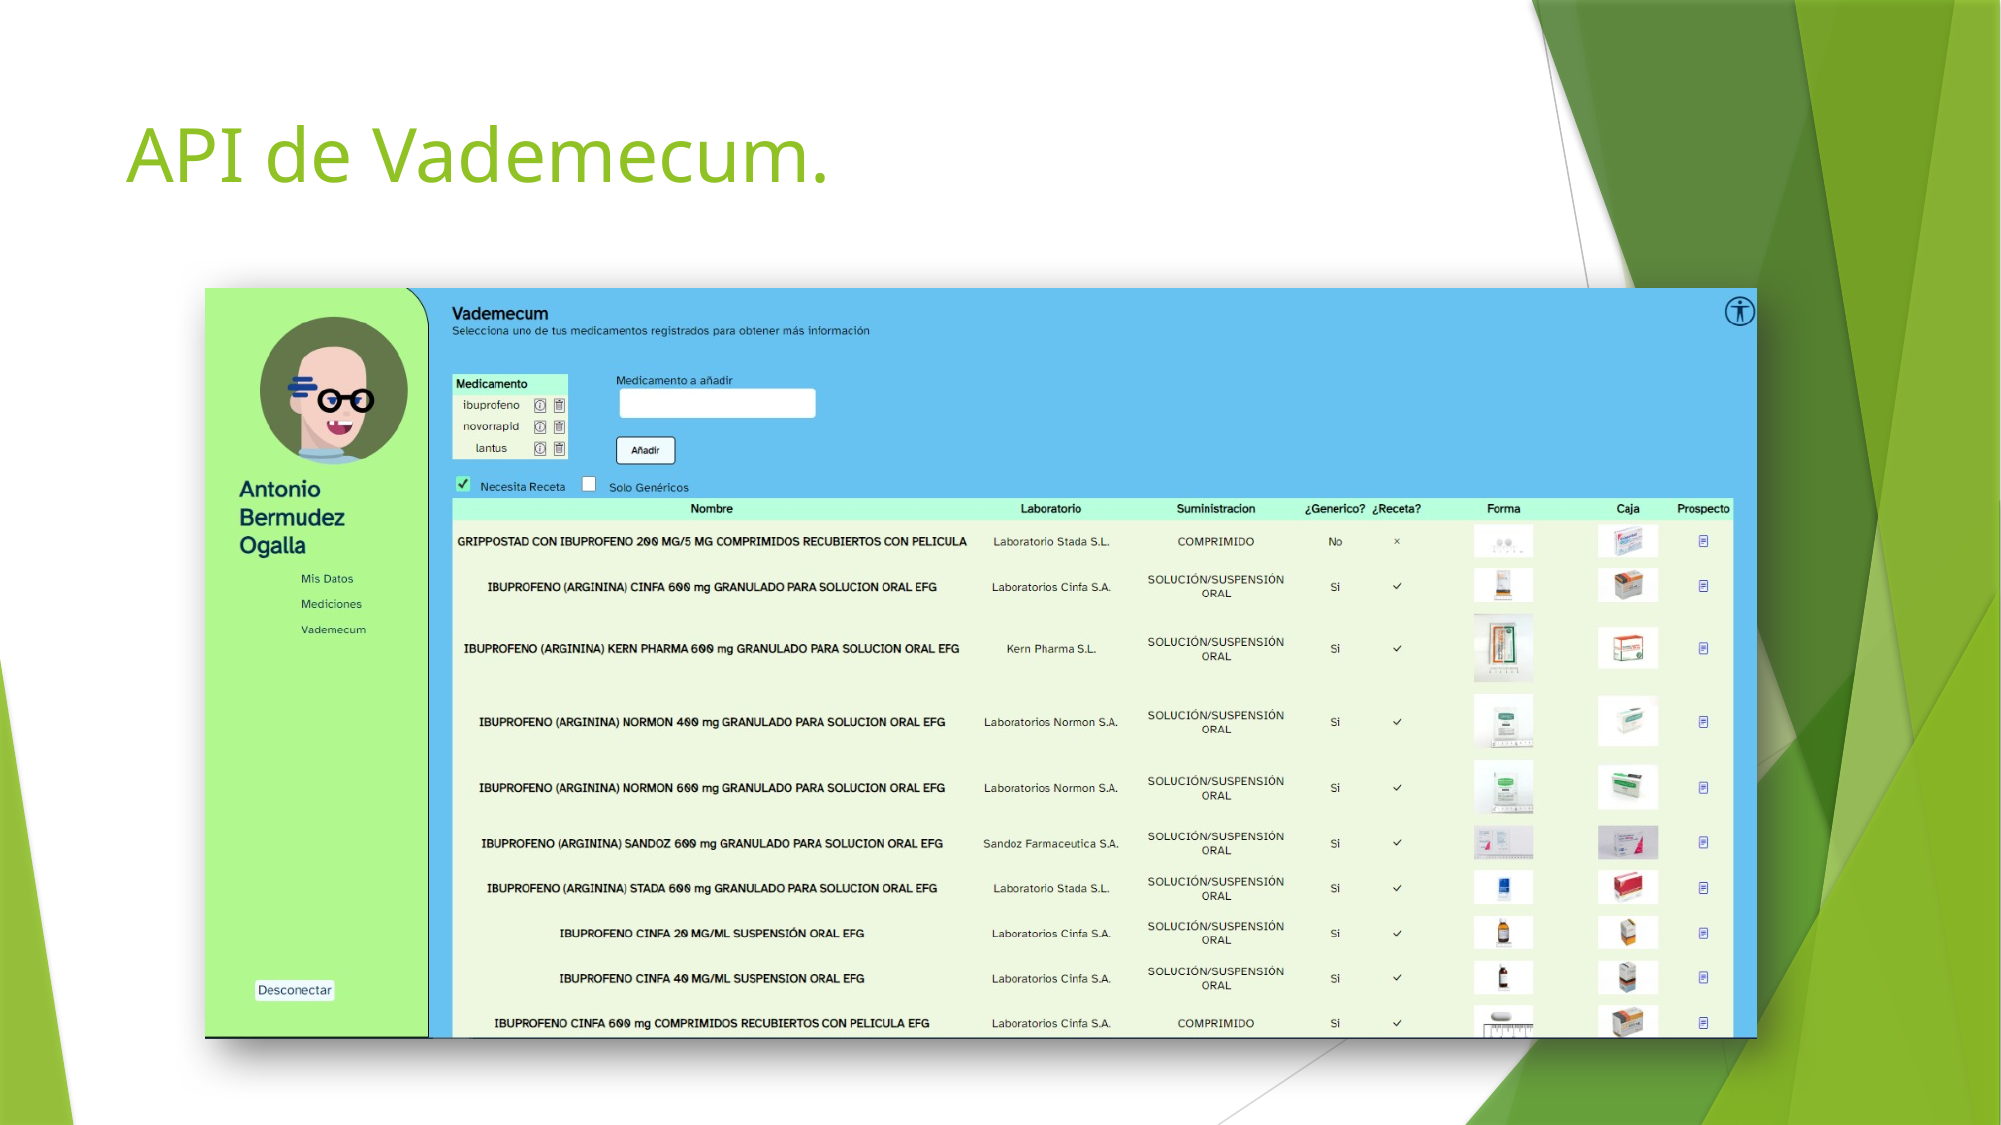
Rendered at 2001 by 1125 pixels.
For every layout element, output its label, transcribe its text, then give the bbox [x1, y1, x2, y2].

title API de Vademecum. [111, 99, 1522, 317]
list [204, 288, 1758, 1039]
